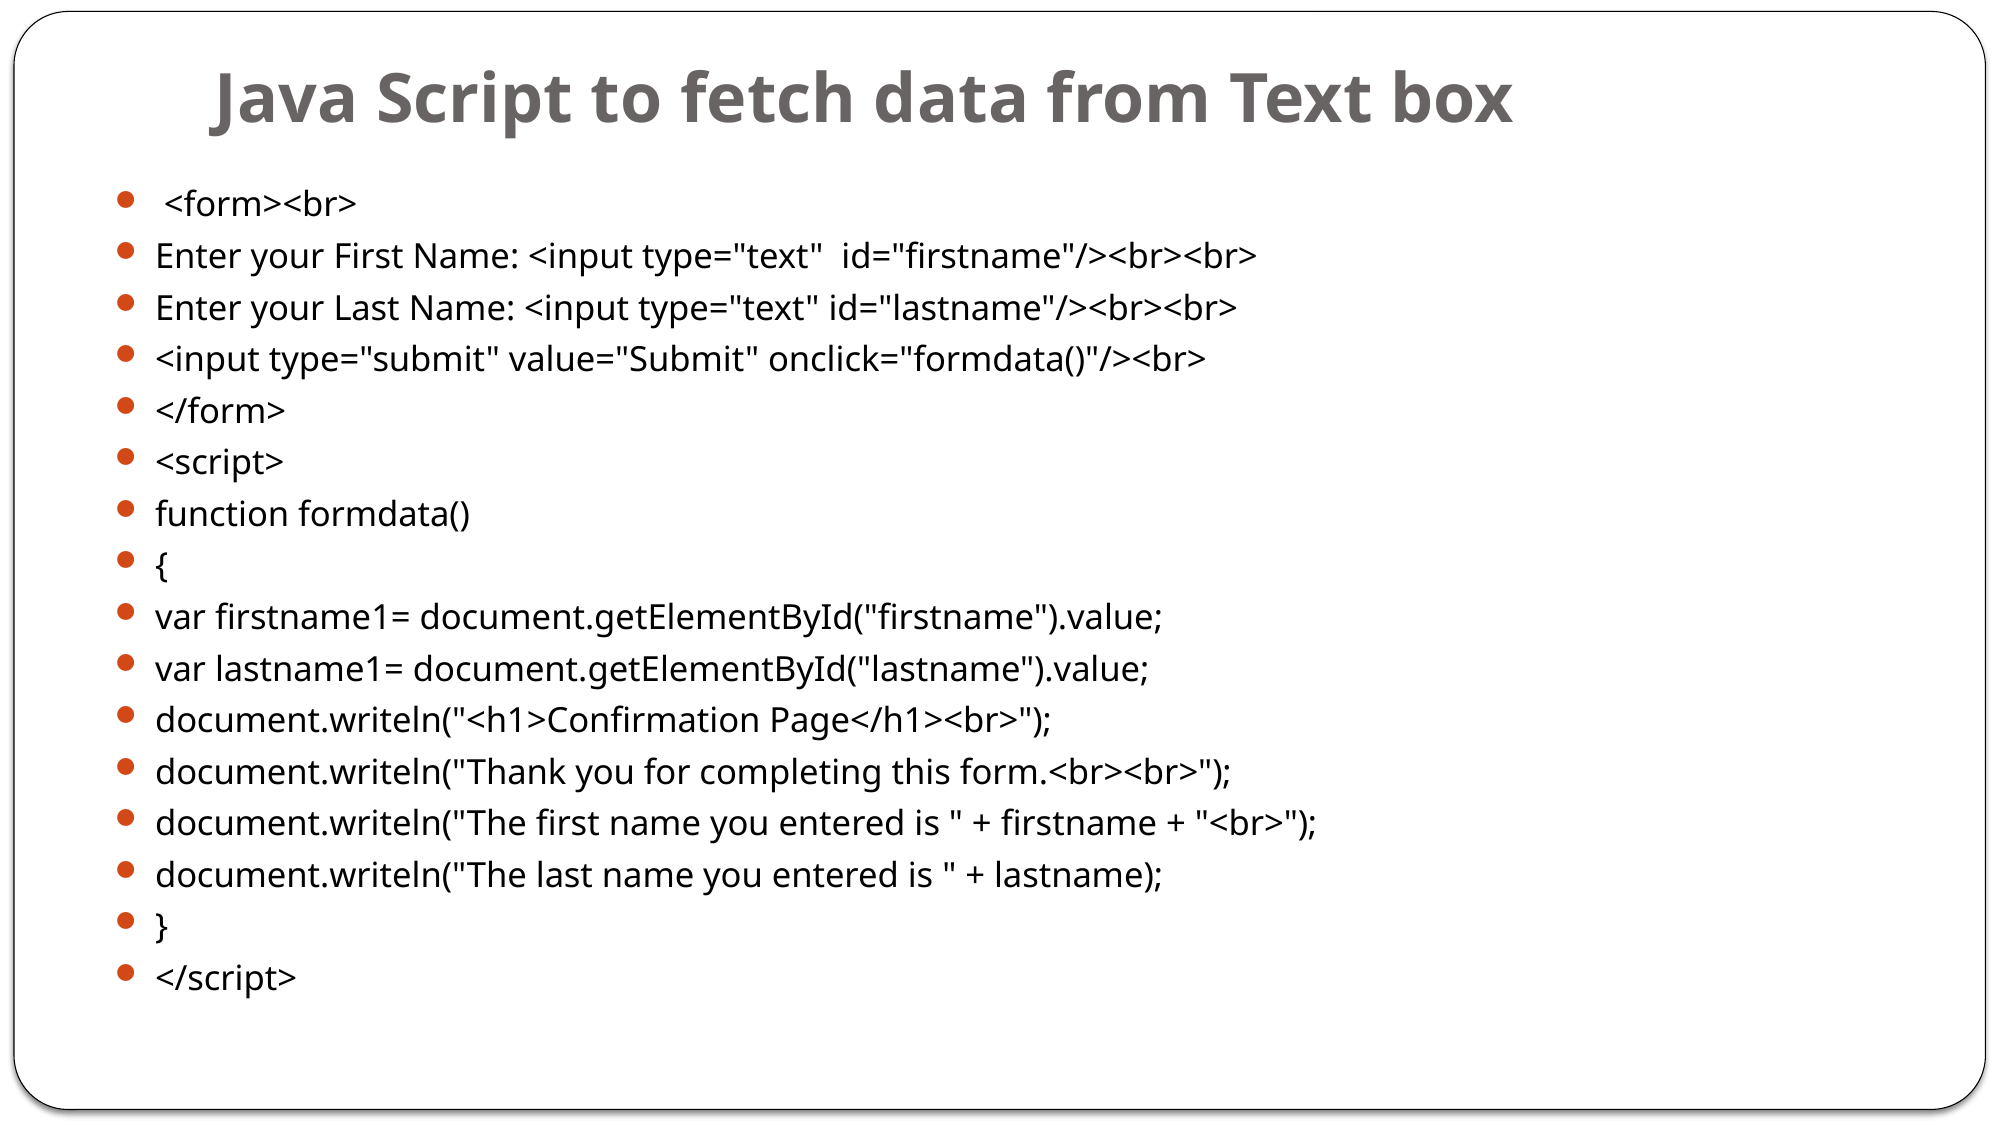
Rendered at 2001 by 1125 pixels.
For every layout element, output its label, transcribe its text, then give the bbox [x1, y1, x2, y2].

list <form><br> Enter your First Name: <input type="text" id="firstname"/><br><br> Enter your Last Name: <input type="text" id="lastname"/><br><br> <input type="submit" value="Submit" onclick="formdata()"/><br> </form> <script> function formdata() { var firstname1= document.getElementById("firstname").value; var lastname1= document.getElementById("lastname").value; document.writeln("<h1>Confirmation Page</h1><br>"); document.writeln("Thank you for completing this form.<br><br>"); document.writeln("The first name you entered is " + firstname + "<br>"); document.writeln("The last name you entered is " + lastname); } </script> [99, 174, 1900, 1005]
title Java Script to fetch data from Text box [200, 45, 1900, 174]
